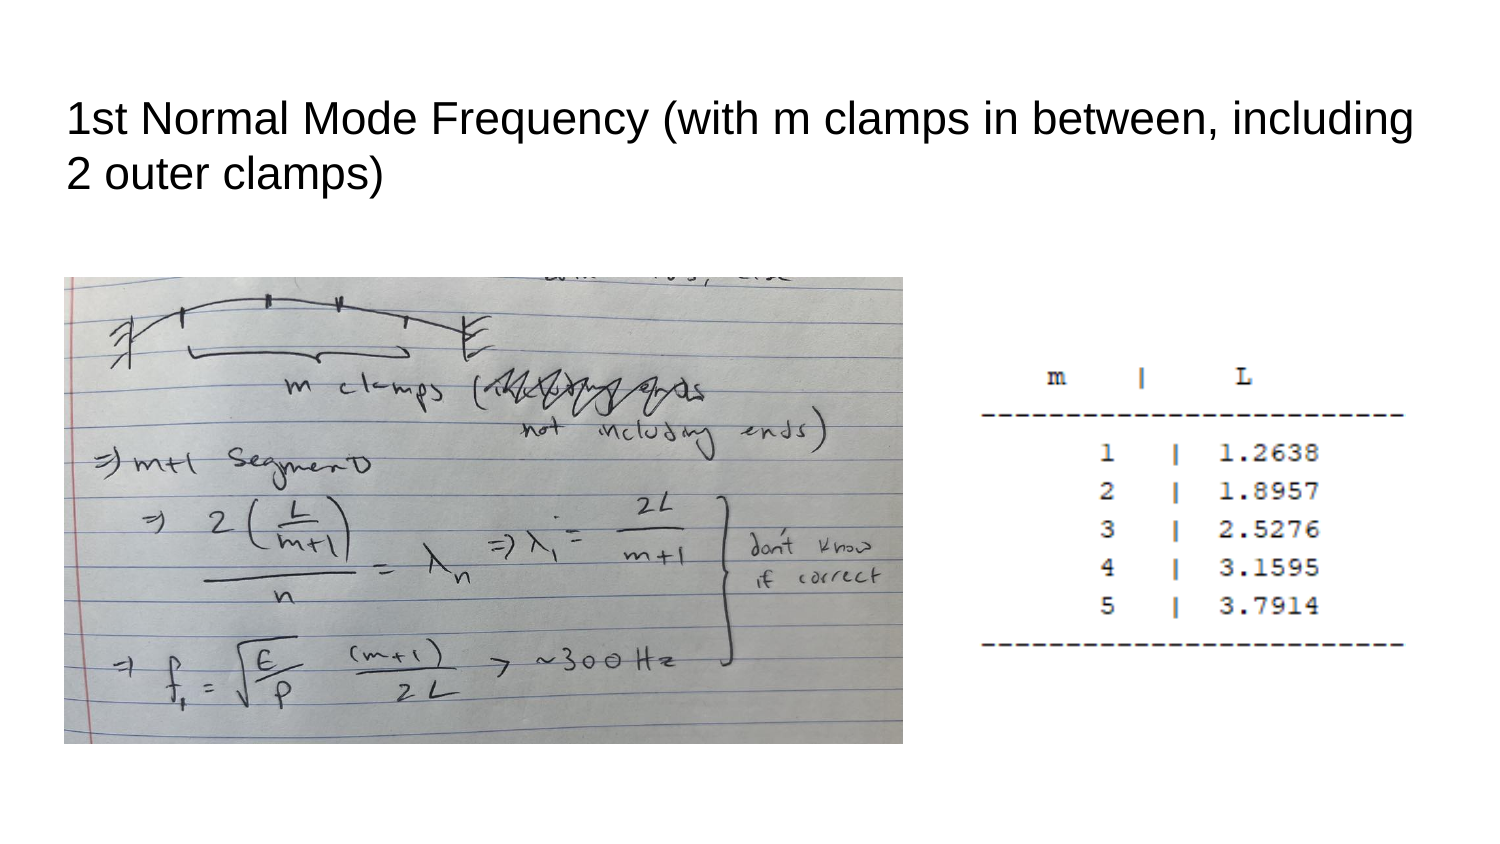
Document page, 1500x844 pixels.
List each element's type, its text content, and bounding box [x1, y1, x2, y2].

picture [974, 365, 1406, 656]
picture [63, 277, 904, 745]
title 1st Normal Mode Frequency (with m clamps in between, including 2 outer clamps) [51, 72, 1449, 167]
